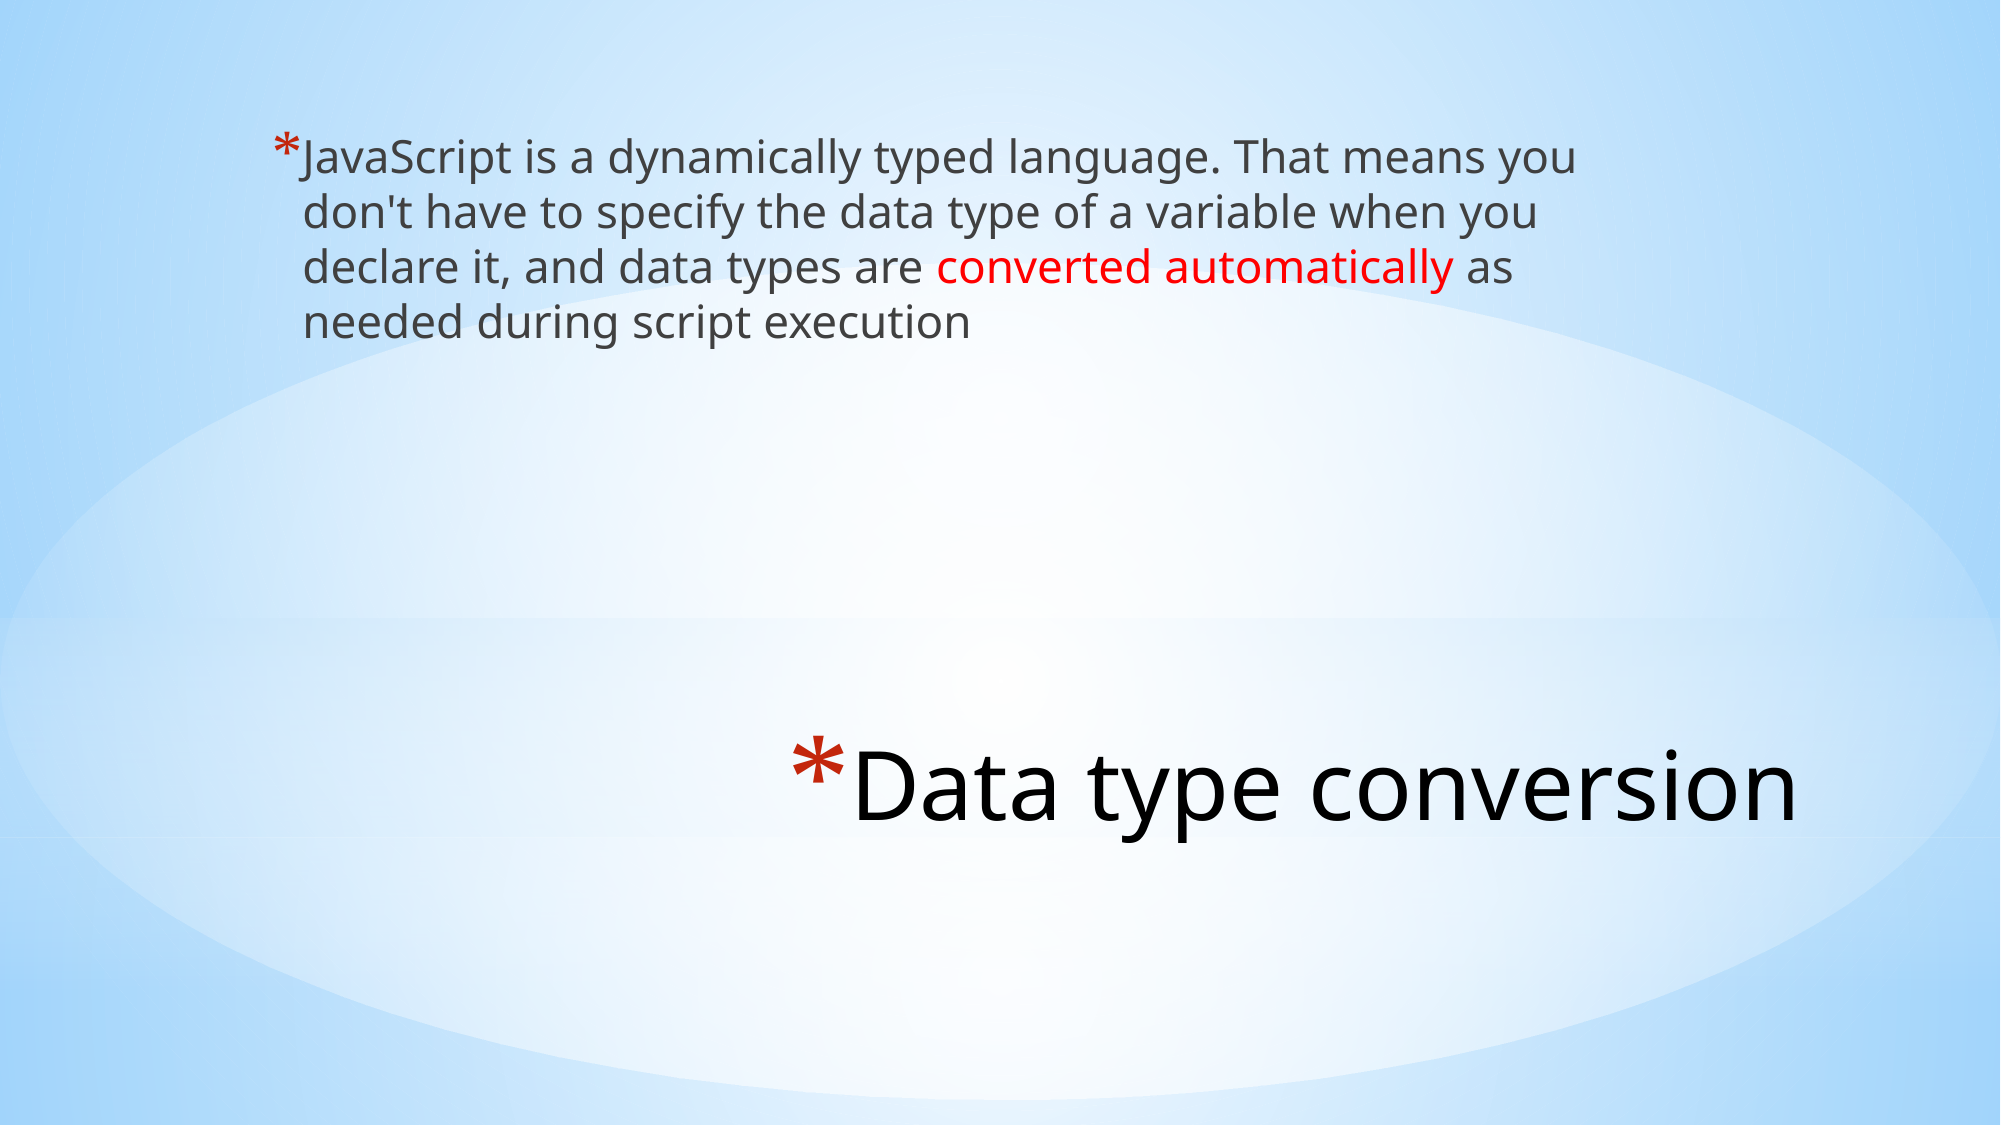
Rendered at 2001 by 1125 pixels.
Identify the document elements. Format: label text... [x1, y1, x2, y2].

title Data type conversion [392, 717, 1817, 905]
list JavaScript is a dynamically typed language. That means you don't have to specify the data type of a variable when you declare it, and data types are converted automatically as needed during script execution [249, 120, 1650, 690]
